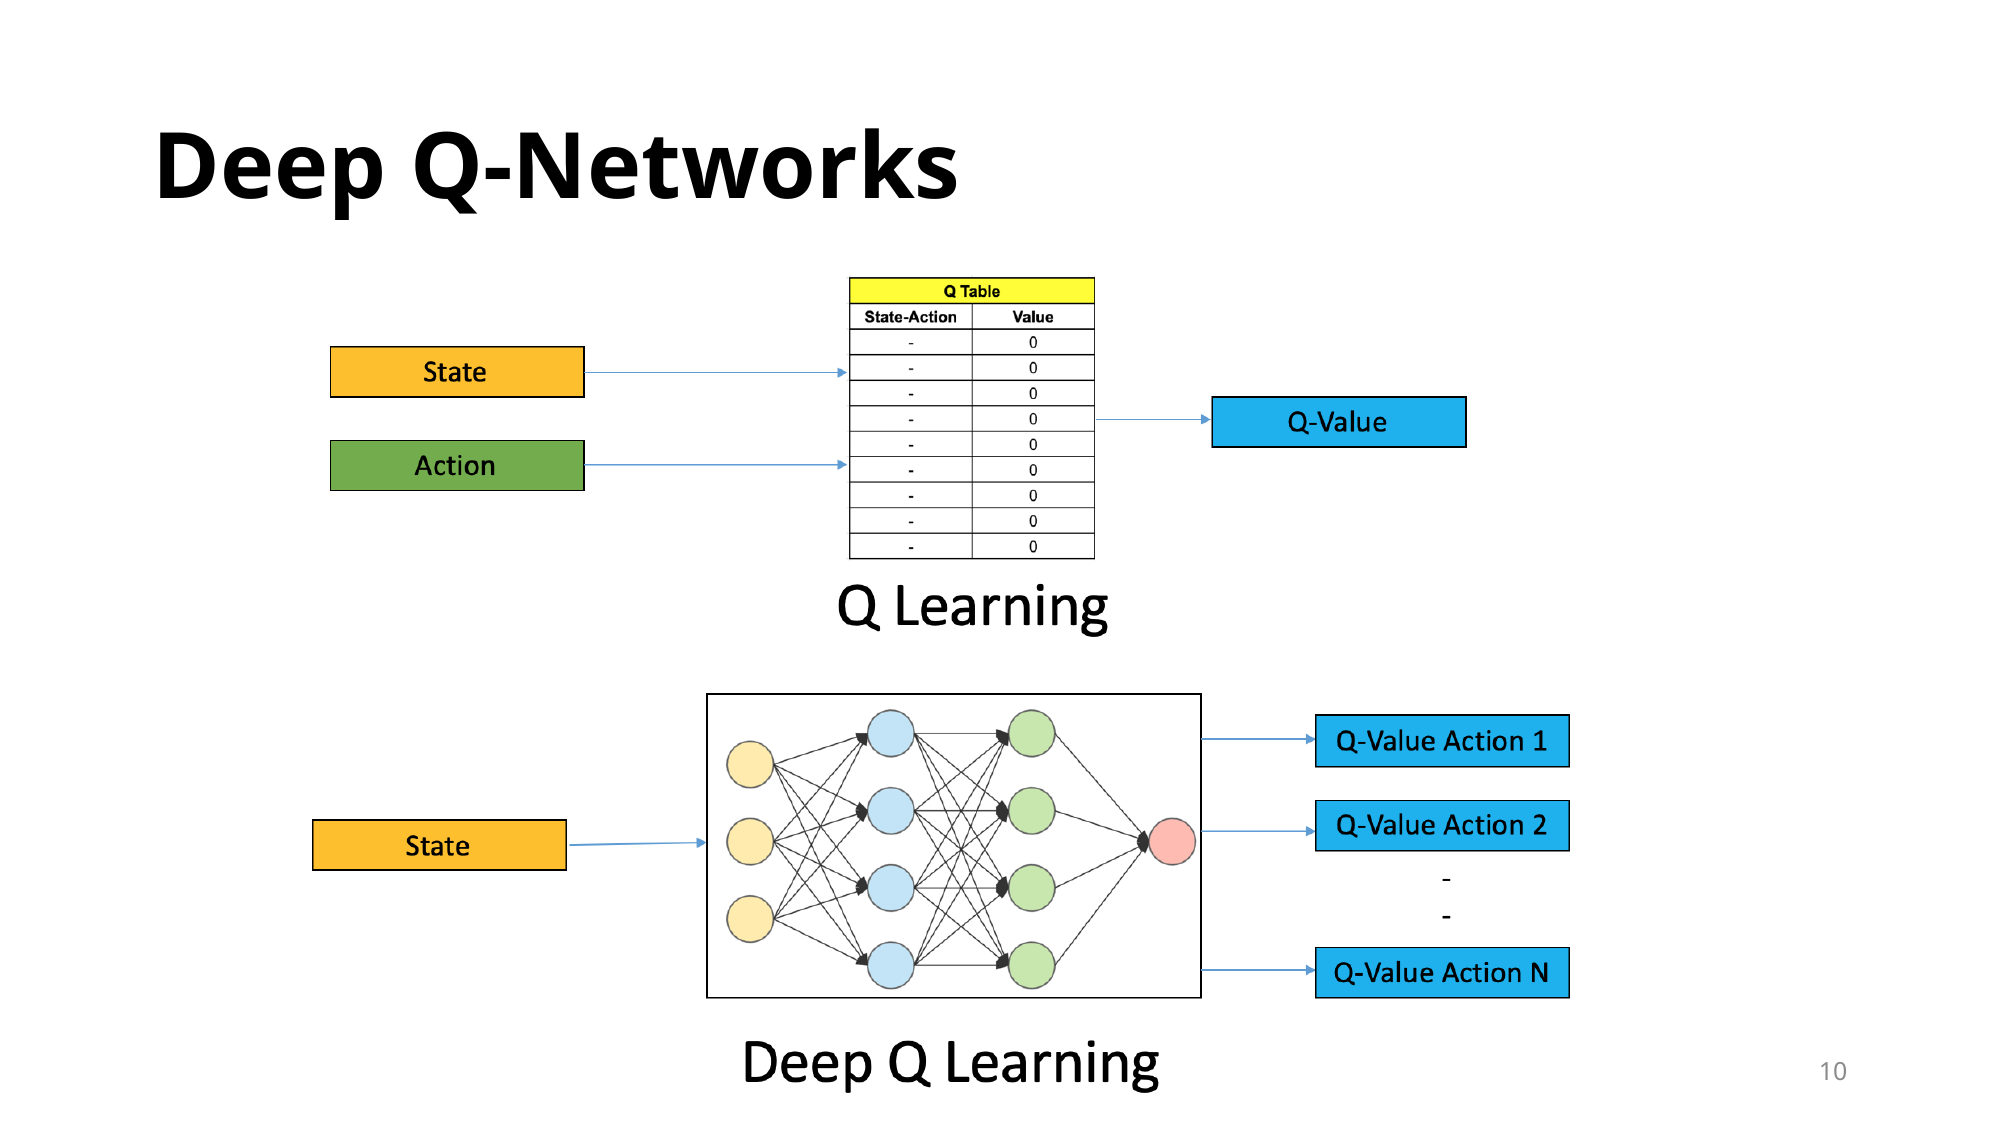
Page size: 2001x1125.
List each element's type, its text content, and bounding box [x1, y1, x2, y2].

slide_number 9 [1602, 1042, 1863, 1103]
picture [297, 247, 1602, 1103]
title Deep Q-Networks [137, 59, 1863, 278]
